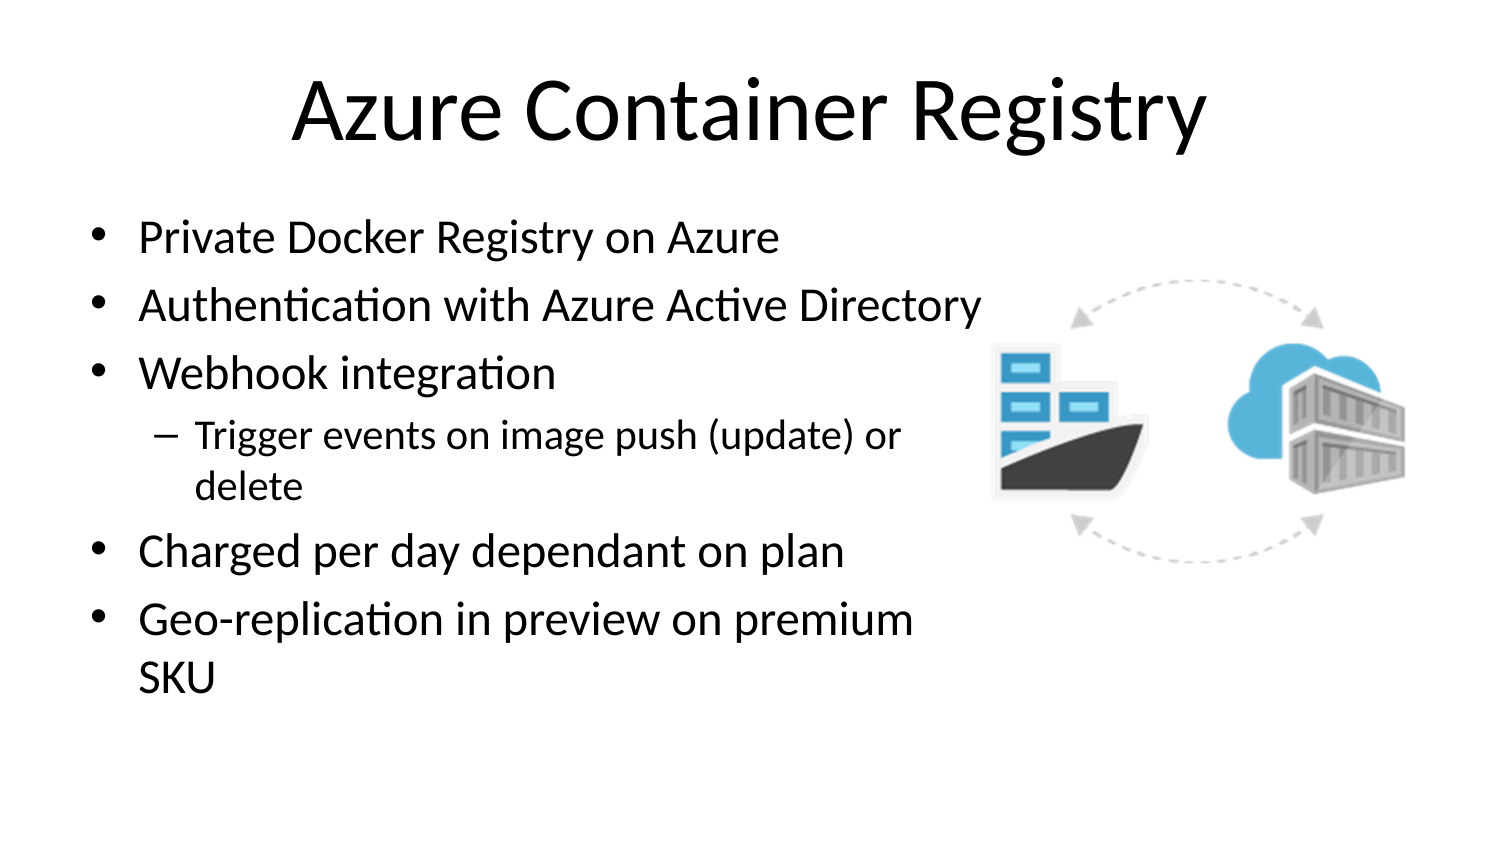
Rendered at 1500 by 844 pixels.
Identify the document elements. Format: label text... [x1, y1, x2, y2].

picture [987, 275, 1410, 569]
title Azure Container Registry [75, 33, 1425, 175]
list Private Docker Registry on Azure Authentication with Azure Active Directory Webhook integration Trigger events on image push (update) or delete Charged per day dependant on plan Geo-replication in preview on premium SKU [75, 196, 1000, 754]
